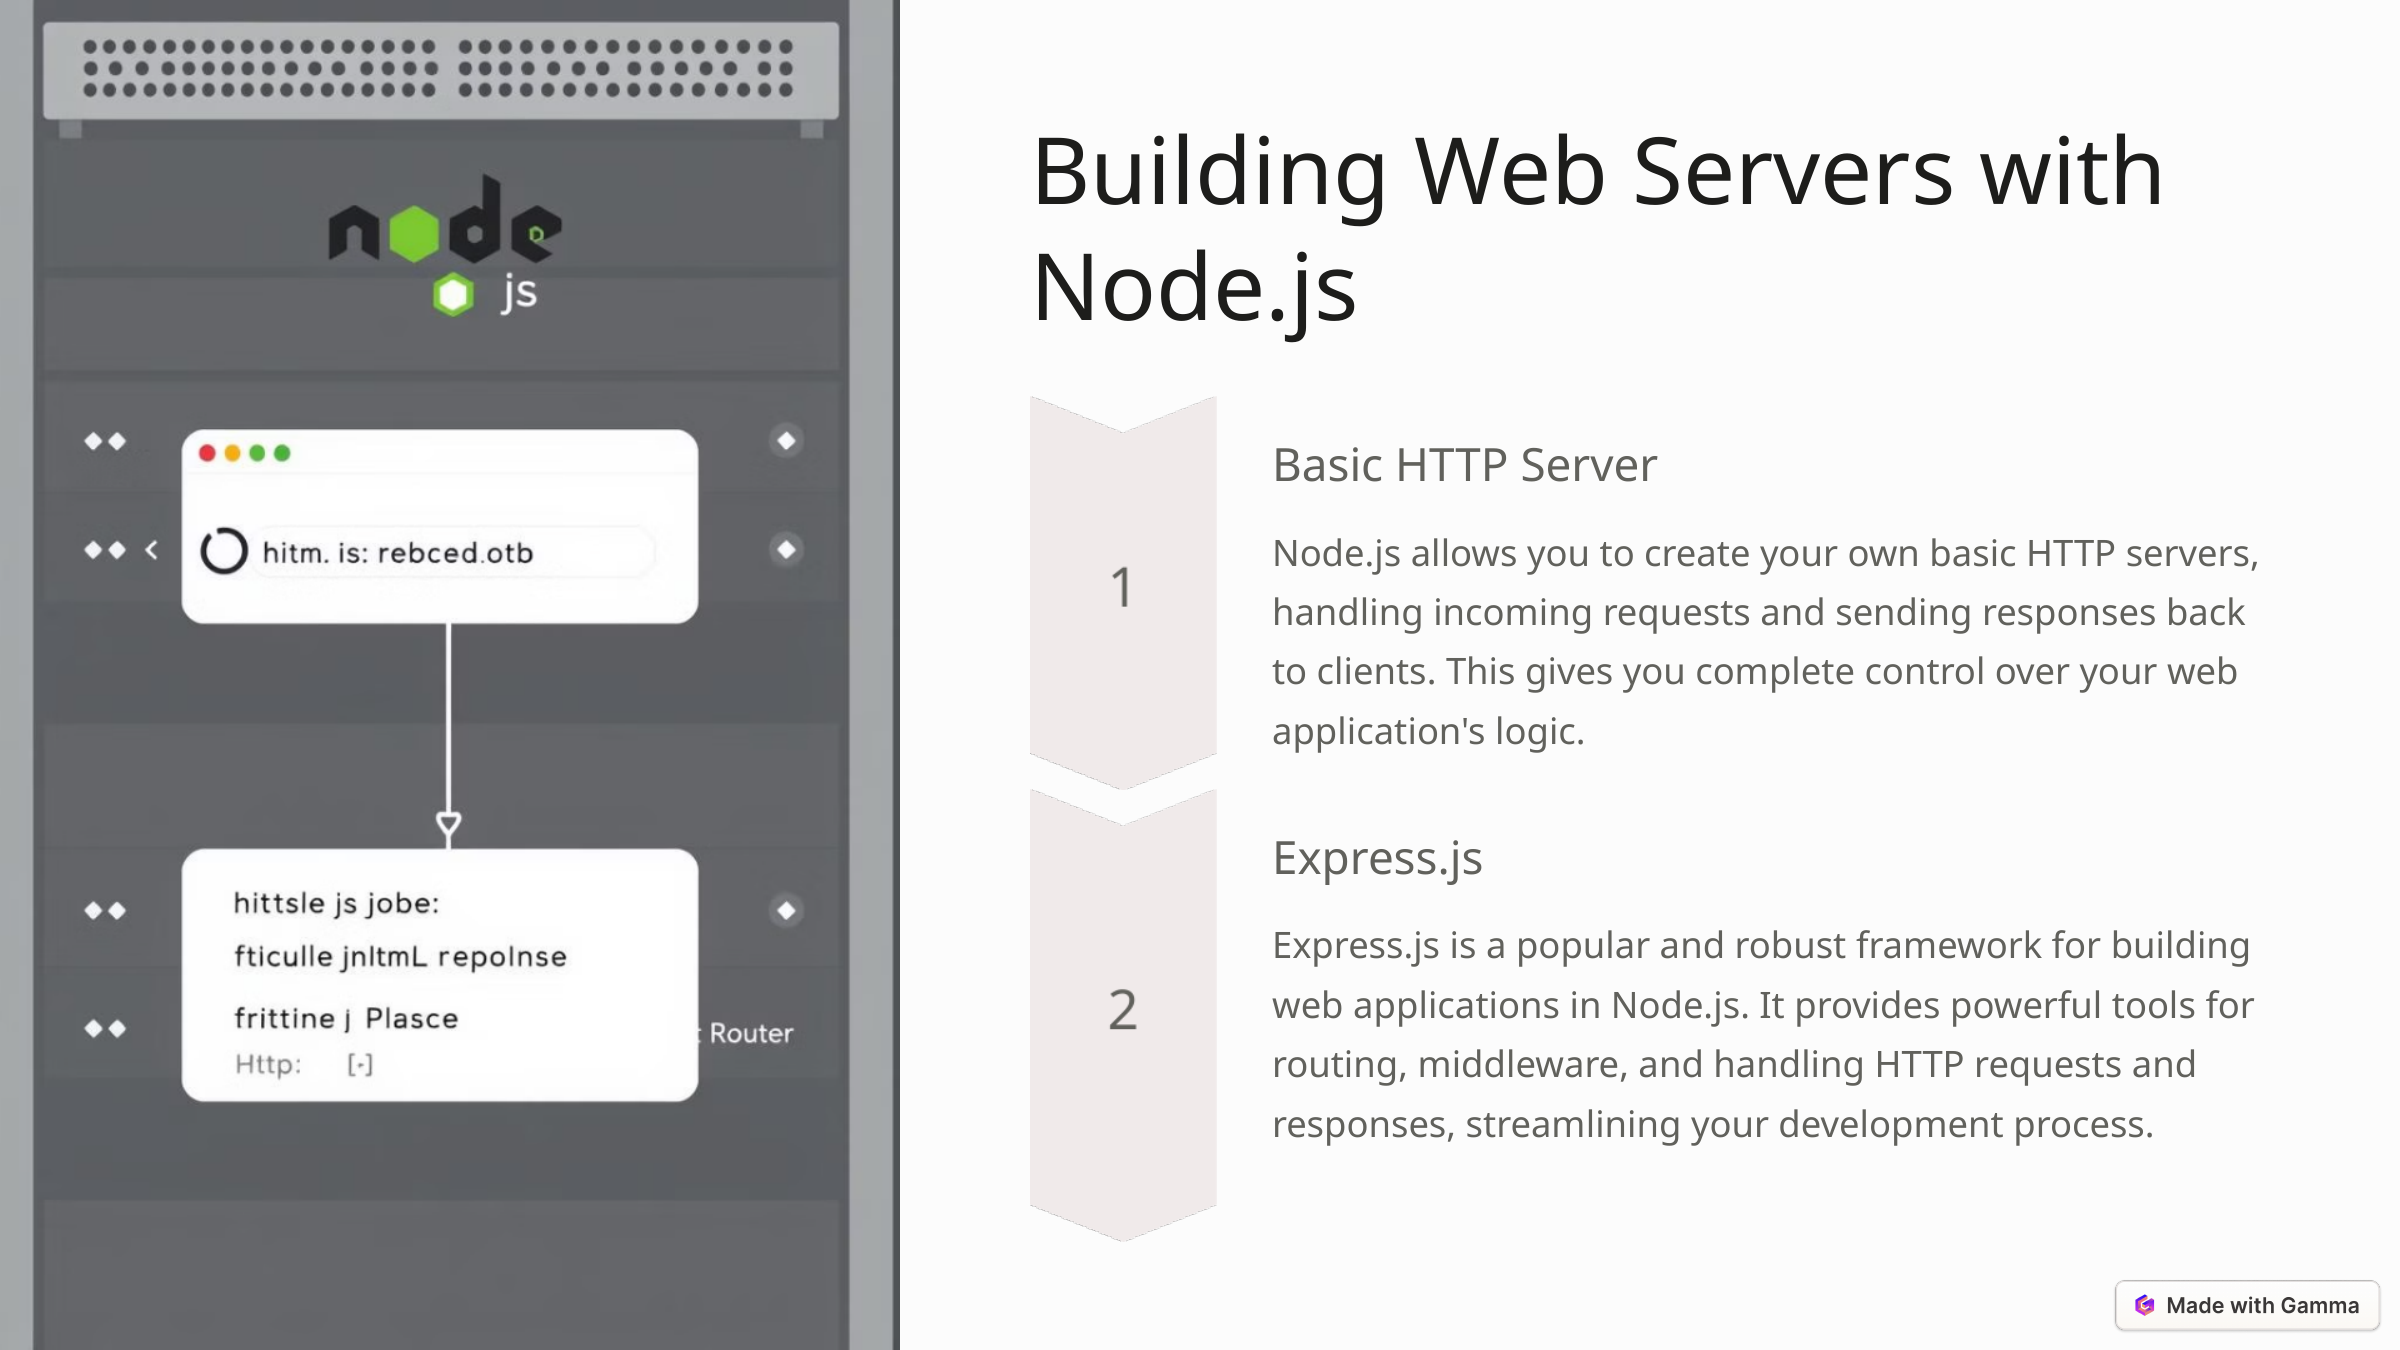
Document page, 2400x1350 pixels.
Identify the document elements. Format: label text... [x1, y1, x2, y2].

text_box Basic HTTP Server [1271, 433, 1738, 492]
text_box Building Web Servers with Node.js [1030, 108, 2270, 341]
text_box Node.js allows you to create your own basic HTTP servers, handling incoming requests and sending responses back to clients. This gives you complete control over your web application's logic. [1272, 514, 2270, 753]
text_box Express.js is a popular and robust framework for building web applications in Node.js. It provides powerful tools for routing, middleware, and handling HTTP requests and responses, streamlining your development process. [1272, 906, 2270, 1205]
picture [0, 0, 900, 1350]
text_box Express.js [1271, 826, 1738, 885]
picture [2106, 1271, 2389, 1339]
picture [1030, 396, 1217, 1242]
